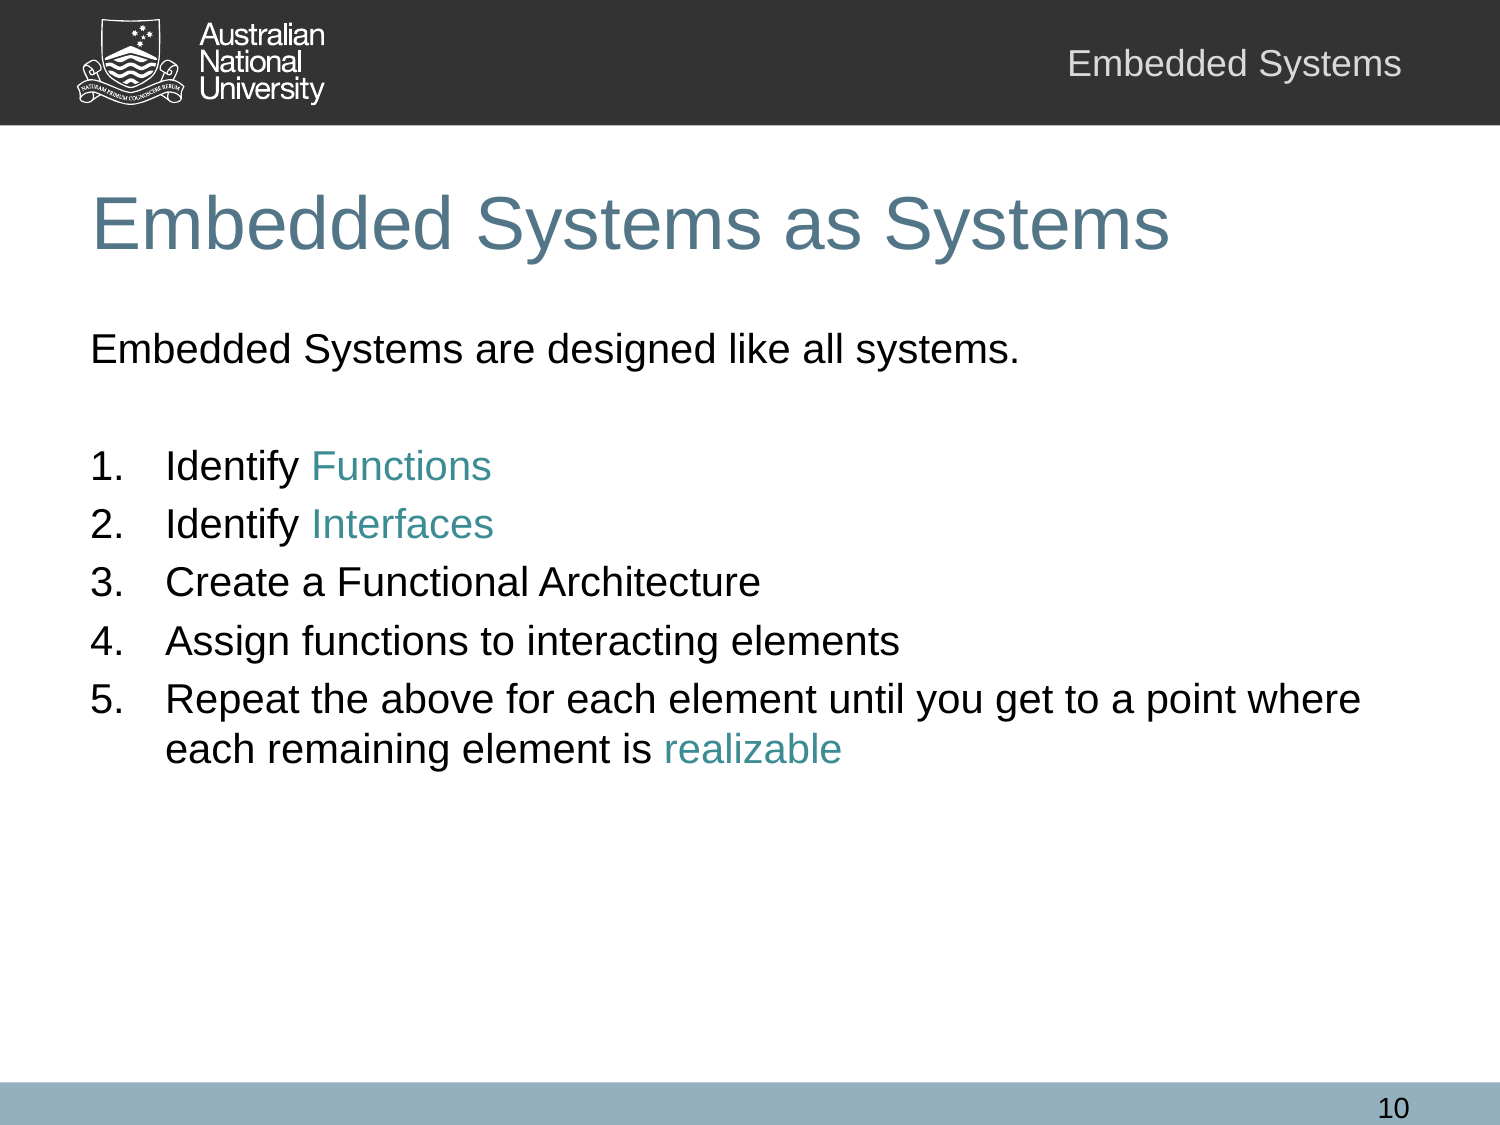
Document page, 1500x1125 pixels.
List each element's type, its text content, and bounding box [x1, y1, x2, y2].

slide_number 10 [1328, 1082, 1426, 1118]
list Embedded Systems are designed like all systems. Identify Functions Identify Interfaces Create a Functional Architecture Assign functions to interacting elements Repeat the above for each element until you get to a point where each remaining element is realizable [74, 314, 1426, 806]
title Embedded Systems as Systems [76, 125, 1428, 314]
